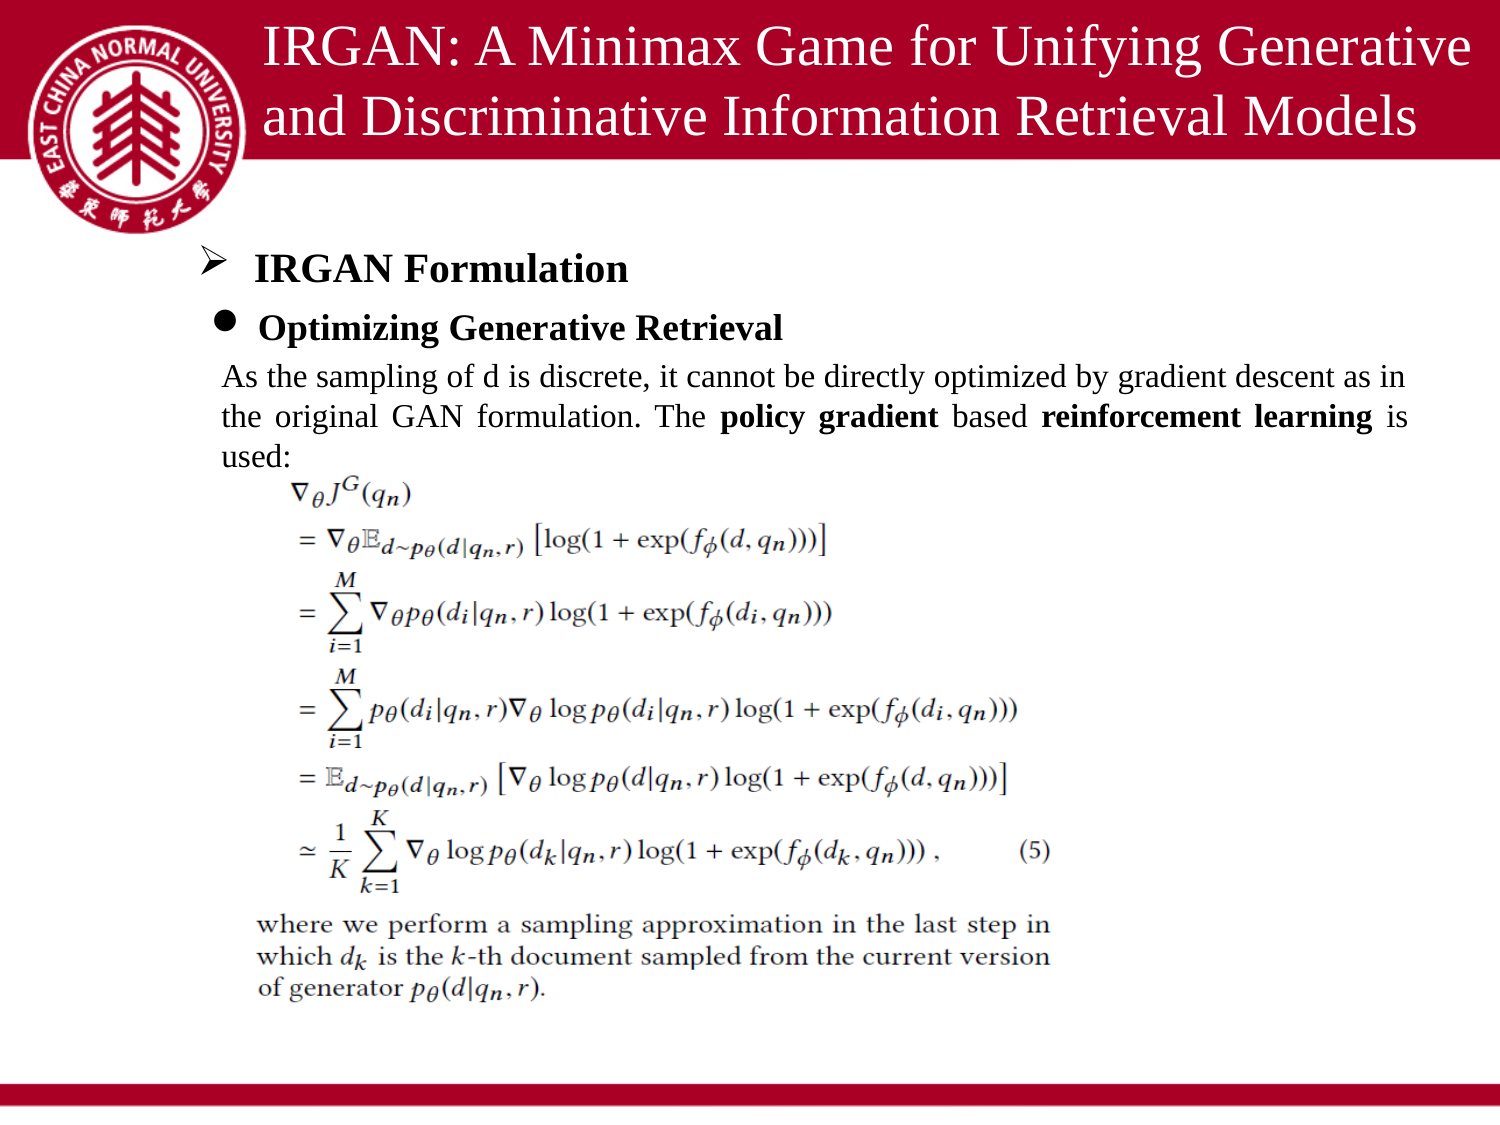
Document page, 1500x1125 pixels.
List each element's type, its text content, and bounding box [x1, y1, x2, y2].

picture [0, 0, 1500, 1125]
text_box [247, 467, 1075, 1013]
text_box [206, 230, 1483, 287]
text_box Optimizing Generative Retrieval [196, 295, 976, 356]
text_box IRGAN: A Minimax Game for Unifying Generative and Discriminative Information Retrieval Models [247, 0, 1500, 155]
text_box As the sampling of d is discrete, it cannot be directly optimized by gradient descent as in the original GAN formulation. The policy gradient based reinforcement learning is used: [206, 346, 1424, 482]
text_box IRGAN Formulation [183, 233, 703, 299]
